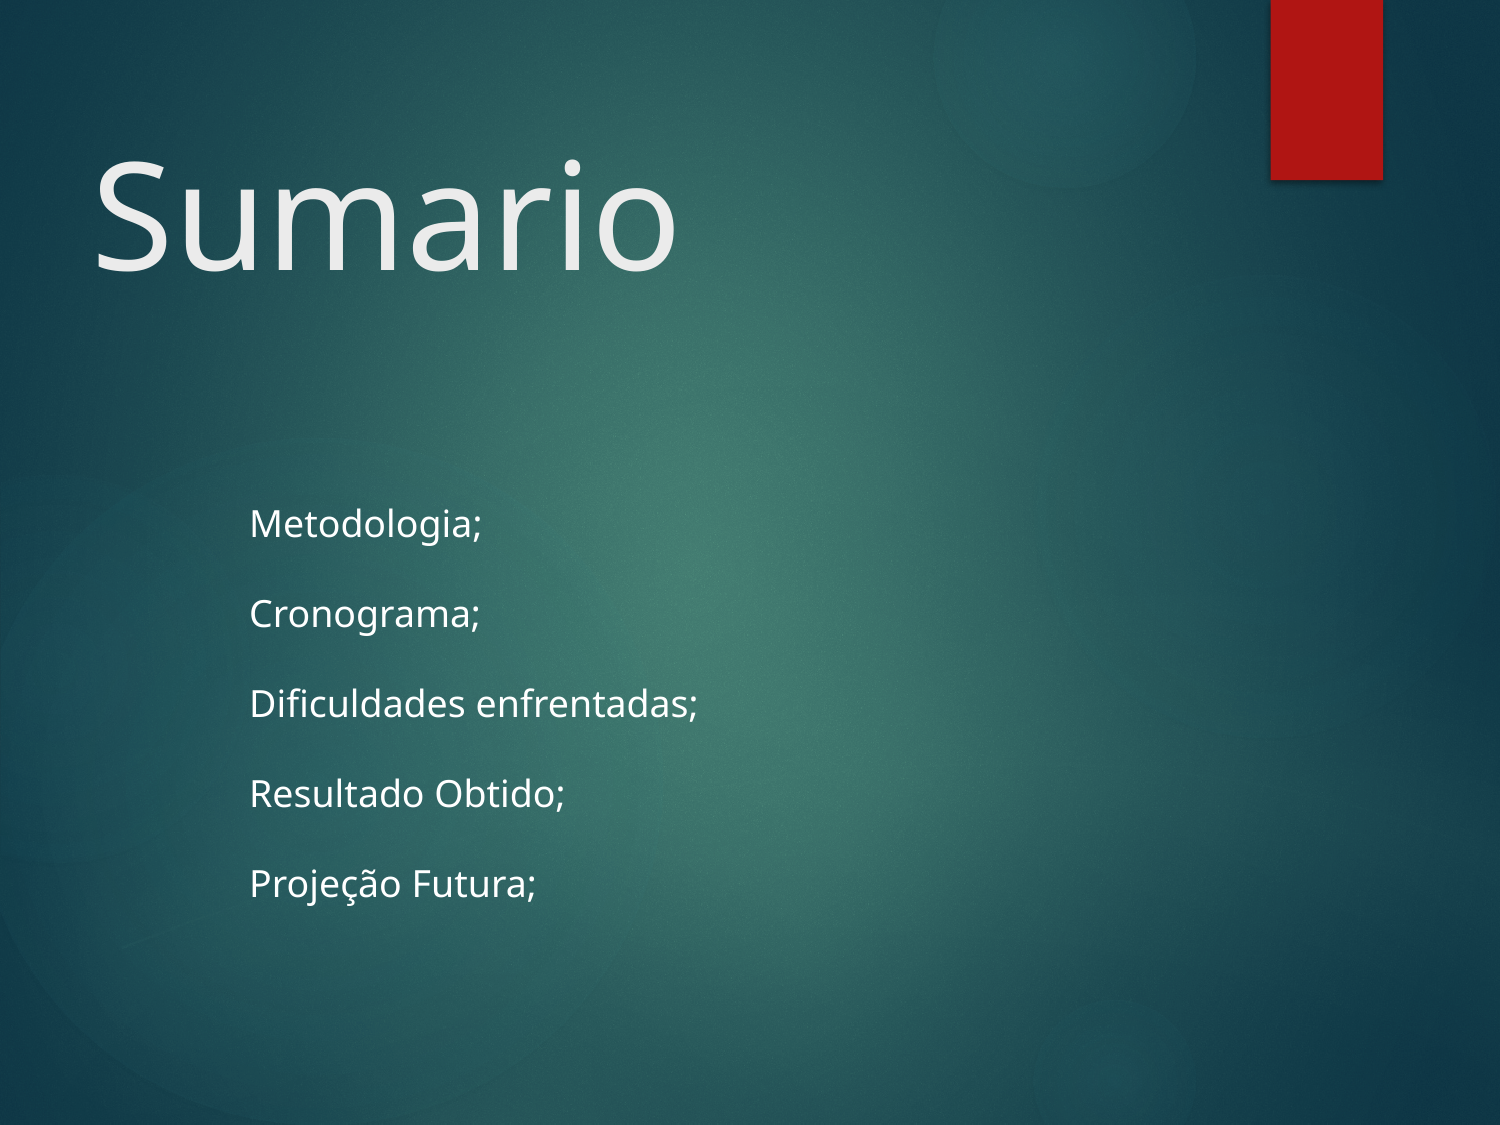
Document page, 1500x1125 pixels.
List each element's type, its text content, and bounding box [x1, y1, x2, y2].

title Sumario [76, 66, 1352, 308]
text_box Metodologia; Cronograma; Dificuldades enfrentadas; Resultado Obtido; Projeção Futura; [234, 492, 739, 912]
